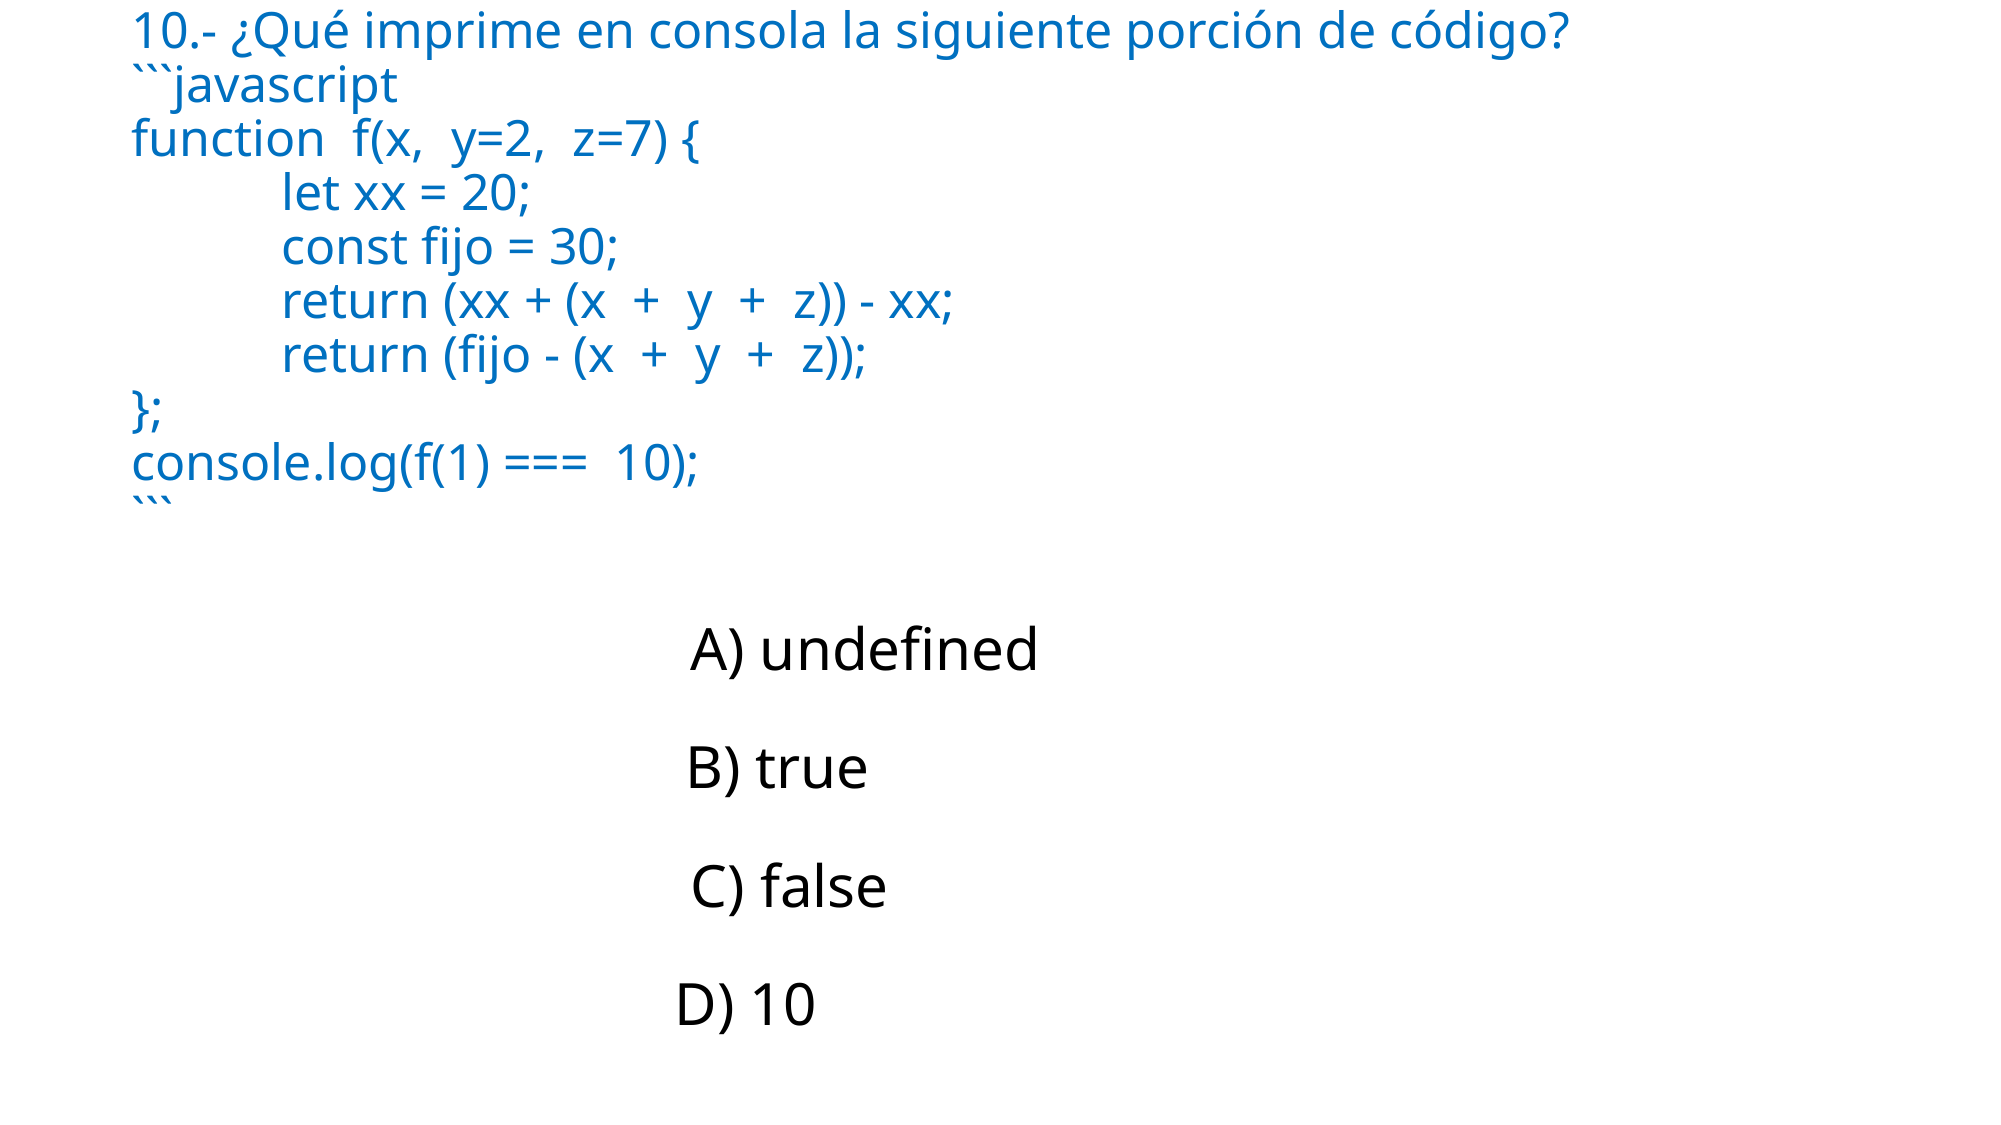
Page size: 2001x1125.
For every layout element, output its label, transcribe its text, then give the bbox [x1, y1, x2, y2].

title 10.- ¿Qué imprime en consola la siguiente porción de código? ```javascript function f(x, y=2, z=7) { let xx = 20; const fijo = 30; return (xx + (x + y + z)) - xx; return (fijo - (x + y + z)); }; console.log(f(1) === 10); ``` [116, 166, 1842, 384]
text_box C) false [675, 841, 904, 927]
text_box A) undefined [675, 604, 1055, 690]
text_box D) 10 [660, 959, 832, 1045]
text_box B) true [670, 723, 885, 878]
